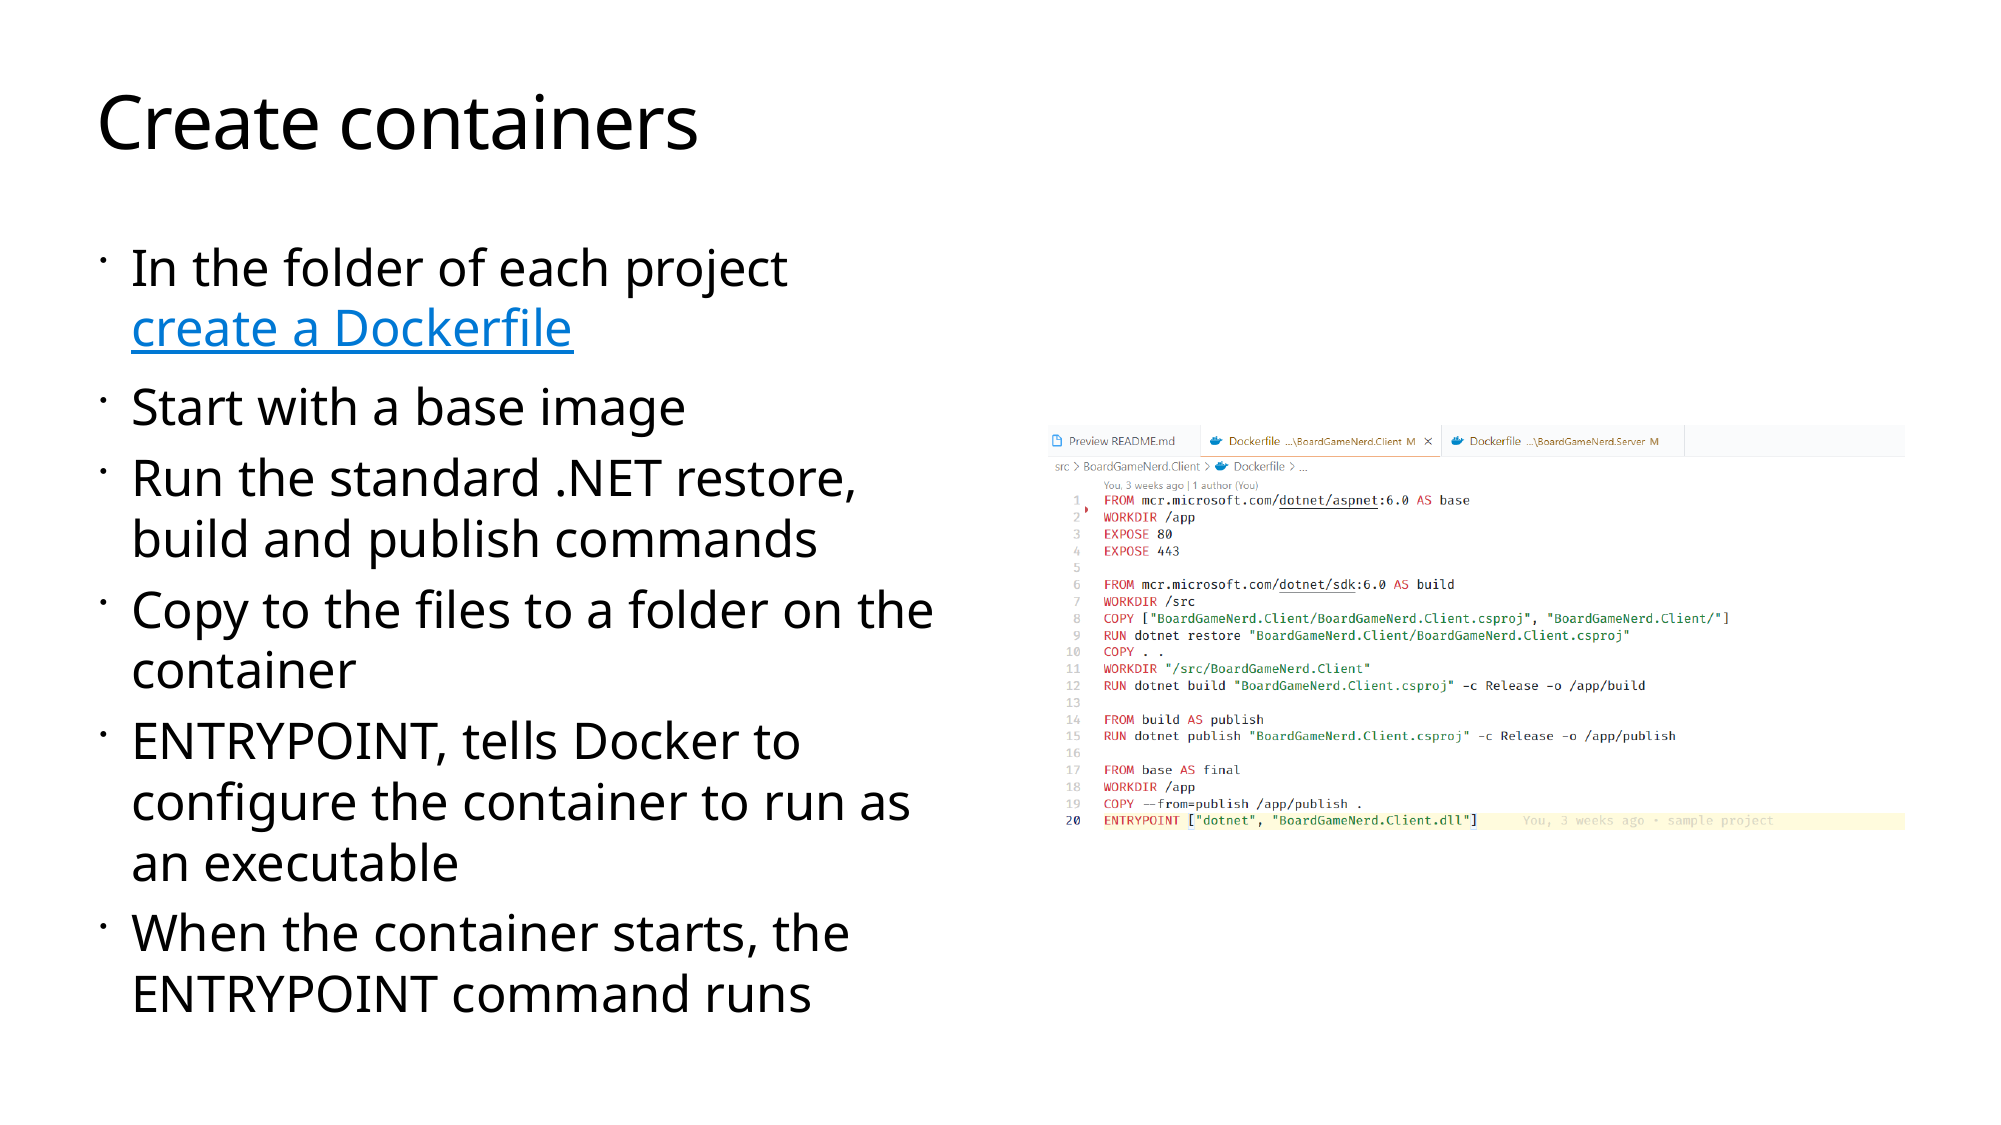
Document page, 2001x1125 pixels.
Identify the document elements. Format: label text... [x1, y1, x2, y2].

title Create containers [96, 75, 1904, 166]
list In the folder of each project create a Dockerfile Start with a base image Run the standard .NET restore, build and publish commands Copy to the files to a folder on the container ENTRYPOINT, tells Docker to configure the container to run as an executable When the container starts, the ENTRYPOINT command runs [95, 235, 951, 1029]
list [1047, 425, 1905, 839]
